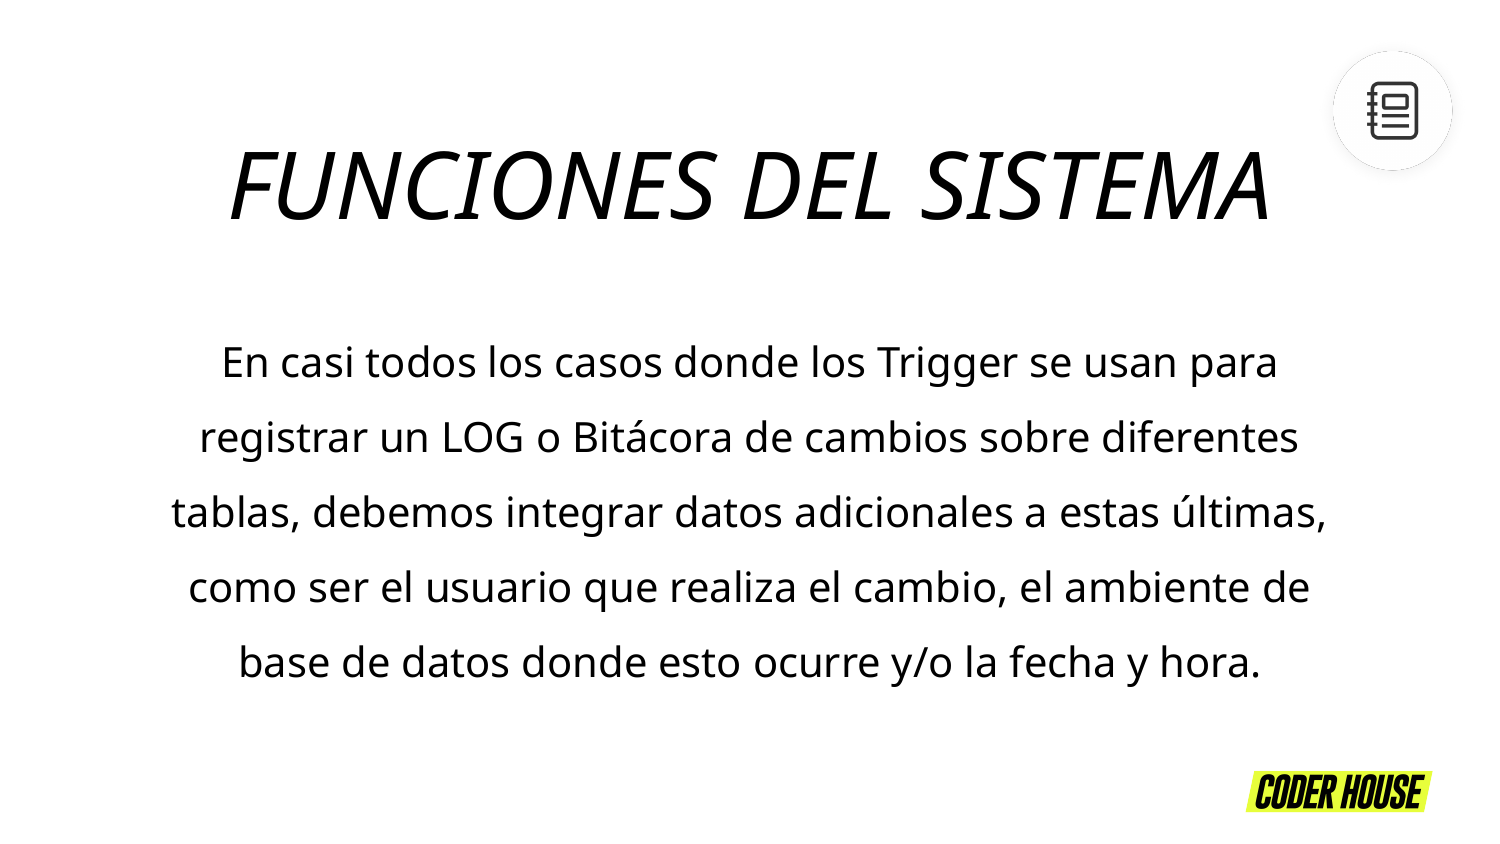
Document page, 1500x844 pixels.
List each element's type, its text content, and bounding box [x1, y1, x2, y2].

text_box En casi todos los casos donde los Trigger se usan para registrar un LOG o Bitácora de cambios sobre diferentes tablas, debemos integrar datos adicionales a estas últimas, como ser el usuario que realiza el cambio, el ambiente de base de datos donde esto ocurre y/o la fecha y hora. [128, 295, 1372, 595]
text_box FUNCIONES DEL SISTEMA [0, 110, 1500, 273]
picture [1241, 764, 1437, 819]
picture [1318, 36, 1467, 185]
